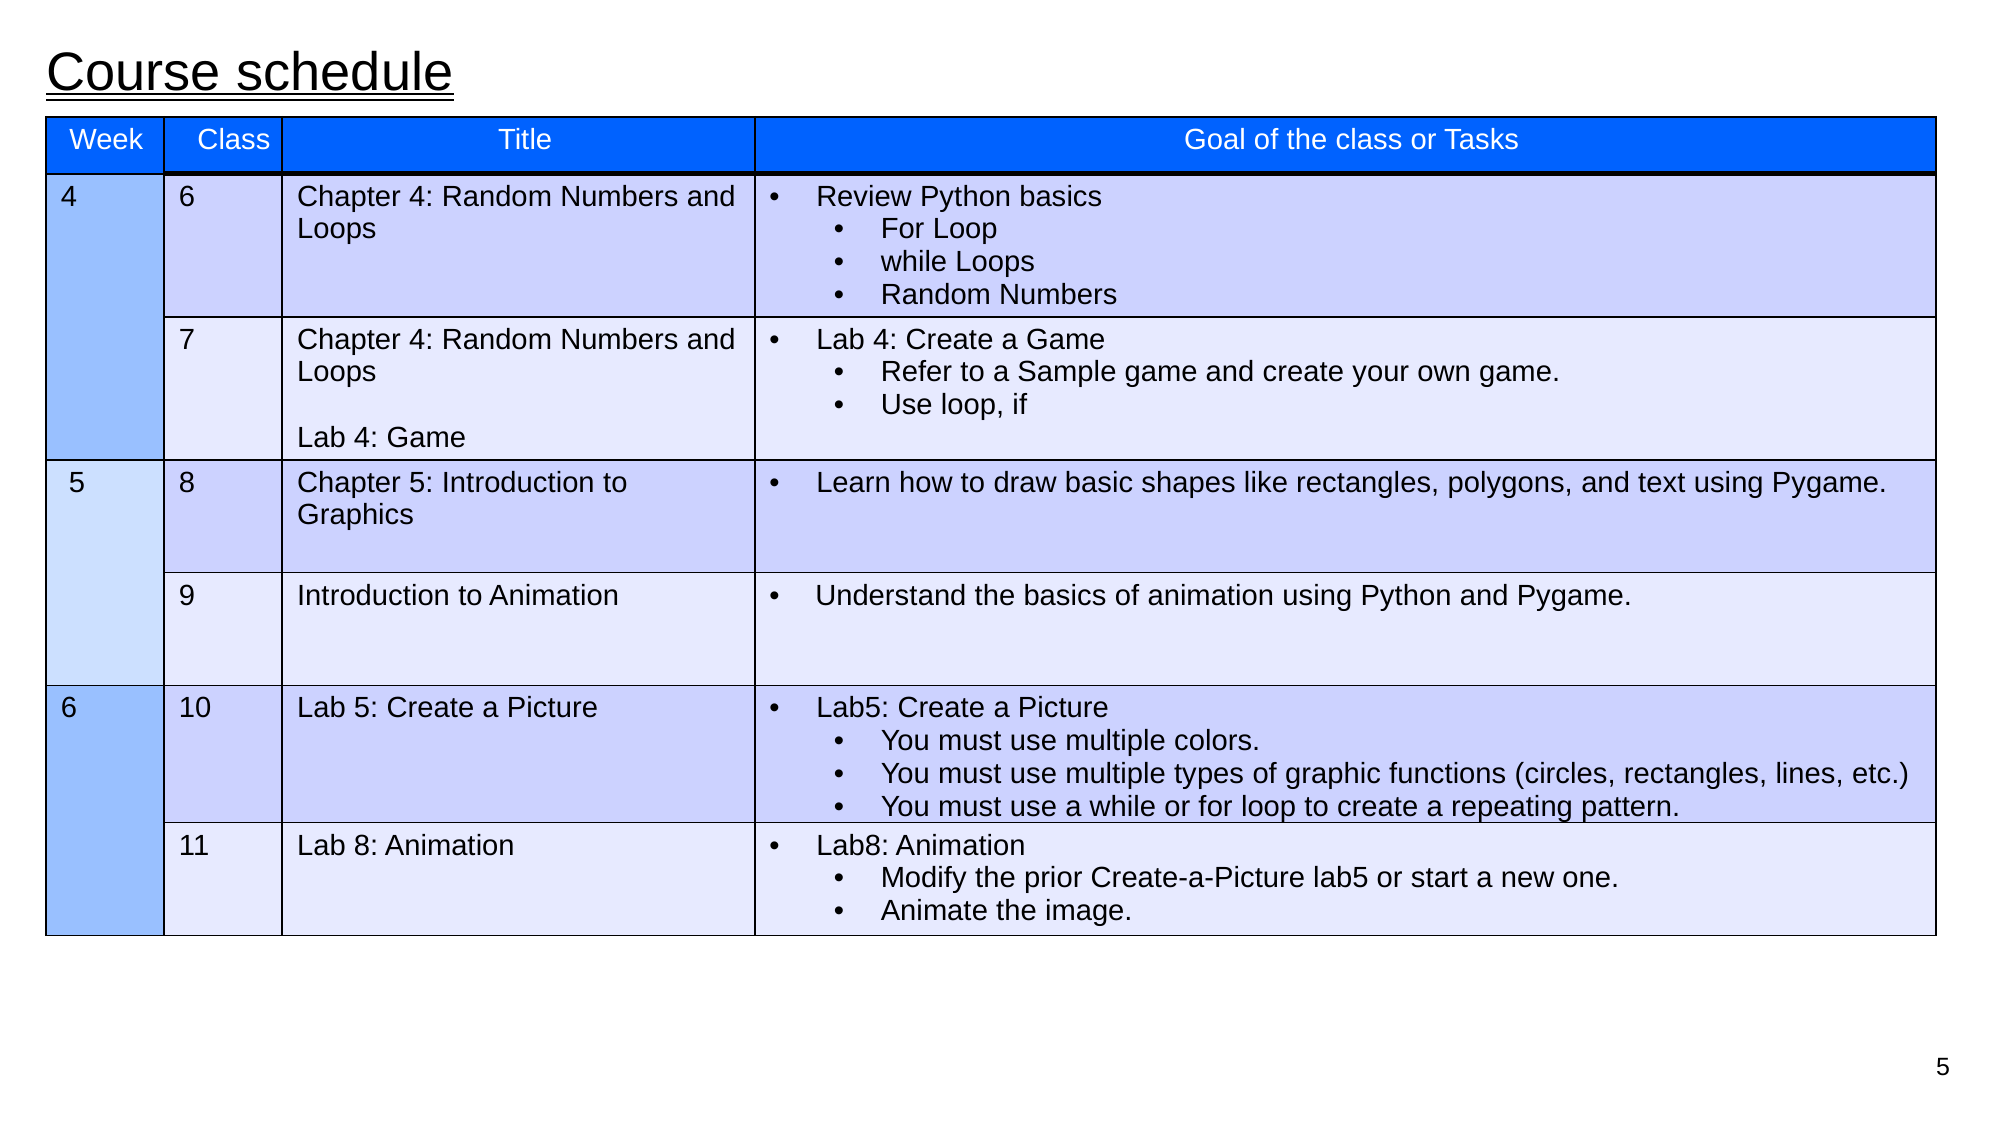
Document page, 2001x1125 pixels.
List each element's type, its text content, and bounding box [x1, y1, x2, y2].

table_cell 7 [165, 318, 281, 459]
table_cell 11 [165, 823, 281, 935]
table_cell Chapter 4: Random Numbers and Loops Lab 4: Game [283, 318, 754, 459]
table_cell Lab5: Create a Picture You must use multiple colors. You must use multiple types of graphic functions (circles, rectangles, lines, etc.) You must use a while or for loop to create a repeating pattern. [756, 686, 1935, 822]
table_cell 6 [165, 176, 281, 316]
table_cell Chapter 5: Introduction to Graphics [283, 461, 754, 572]
table_header Class [165, 118, 281, 171]
table_cell Understand the basics of animation using Python and Pygame. [756, 573, 1935, 685]
table_cell [47, 823, 163, 935]
table_cell Review Python basics For Loop while Loops Random Numbers [756, 176, 1935, 316]
slide_number 5 [1550, 1047, 1950, 1084]
table_cell Introduction to Animation [283, 573, 754, 685]
table_cell Lab 4: Create a Game Refer to a Sample game and create your own game. Use loop, if [756, 318, 1935, 459]
table_cell 5 [47, 461, 163, 573]
table_cell 4 [47, 175, 163, 317]
table_header Week [47, 118, 163, 173]
table_cell 6 [47, 686, 163, 823]
table_cell Lab 5: Create a Picture [283, 686, 754, 822]
table_cell 9 [165, 573, 281, 685]
table_cell [47, 573, 163, 685]
title Course schedule [46, 43, 952, 116]
table_cell 8 [165, 461, 281, 572]
table_header Title [283, 118, 754, 171]
table_cell Chapter 4: Random Numbers and Loops [283, 176, 754, 316]
table_cell Lab8: Animation Modify the prior Create-a-Picture lab5 or start a new one. Animate the image. [756, 823, 1935, 935]
table_cell Lab 8: Animation [283, 823, 754, 935]
table_header Goal of the class or Tasks [756, 118, 1935, 171]
table_cell 10 [165, 686, 281, 822]
table_cell Learn how to draw basic shapes like rectangles, polygons, and text using Pygame. [756, 461, 1935, 572]
table_cell [47, 317, 163, 459]
